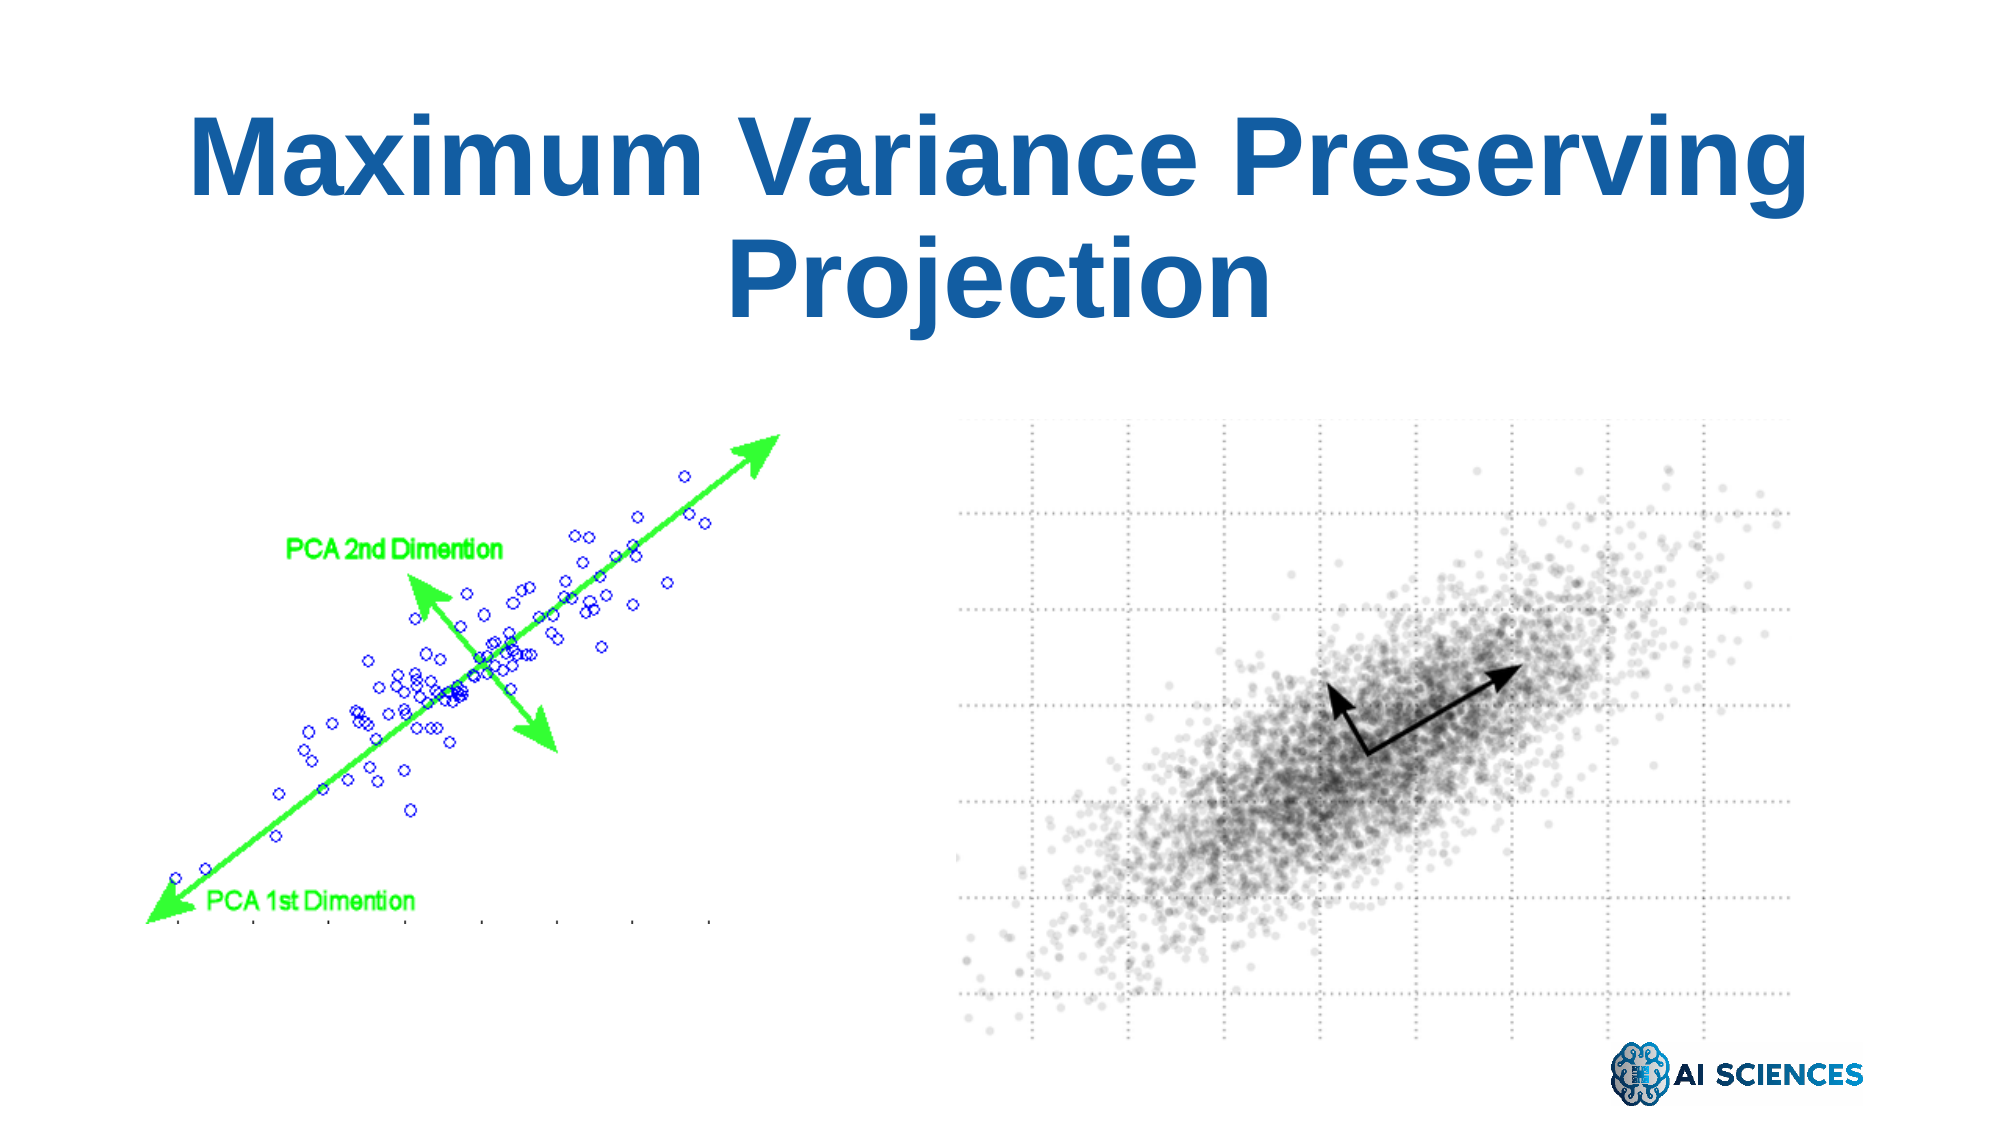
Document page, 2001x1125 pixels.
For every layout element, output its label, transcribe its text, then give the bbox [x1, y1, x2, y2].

picture [1853, 1068, 1863, 1074]
picture [118, 419, 782, 925]
title Maximum Variance Preserving Projection [137, 102, 1863, 337]
picture [955, 419, 1863, 1106]
